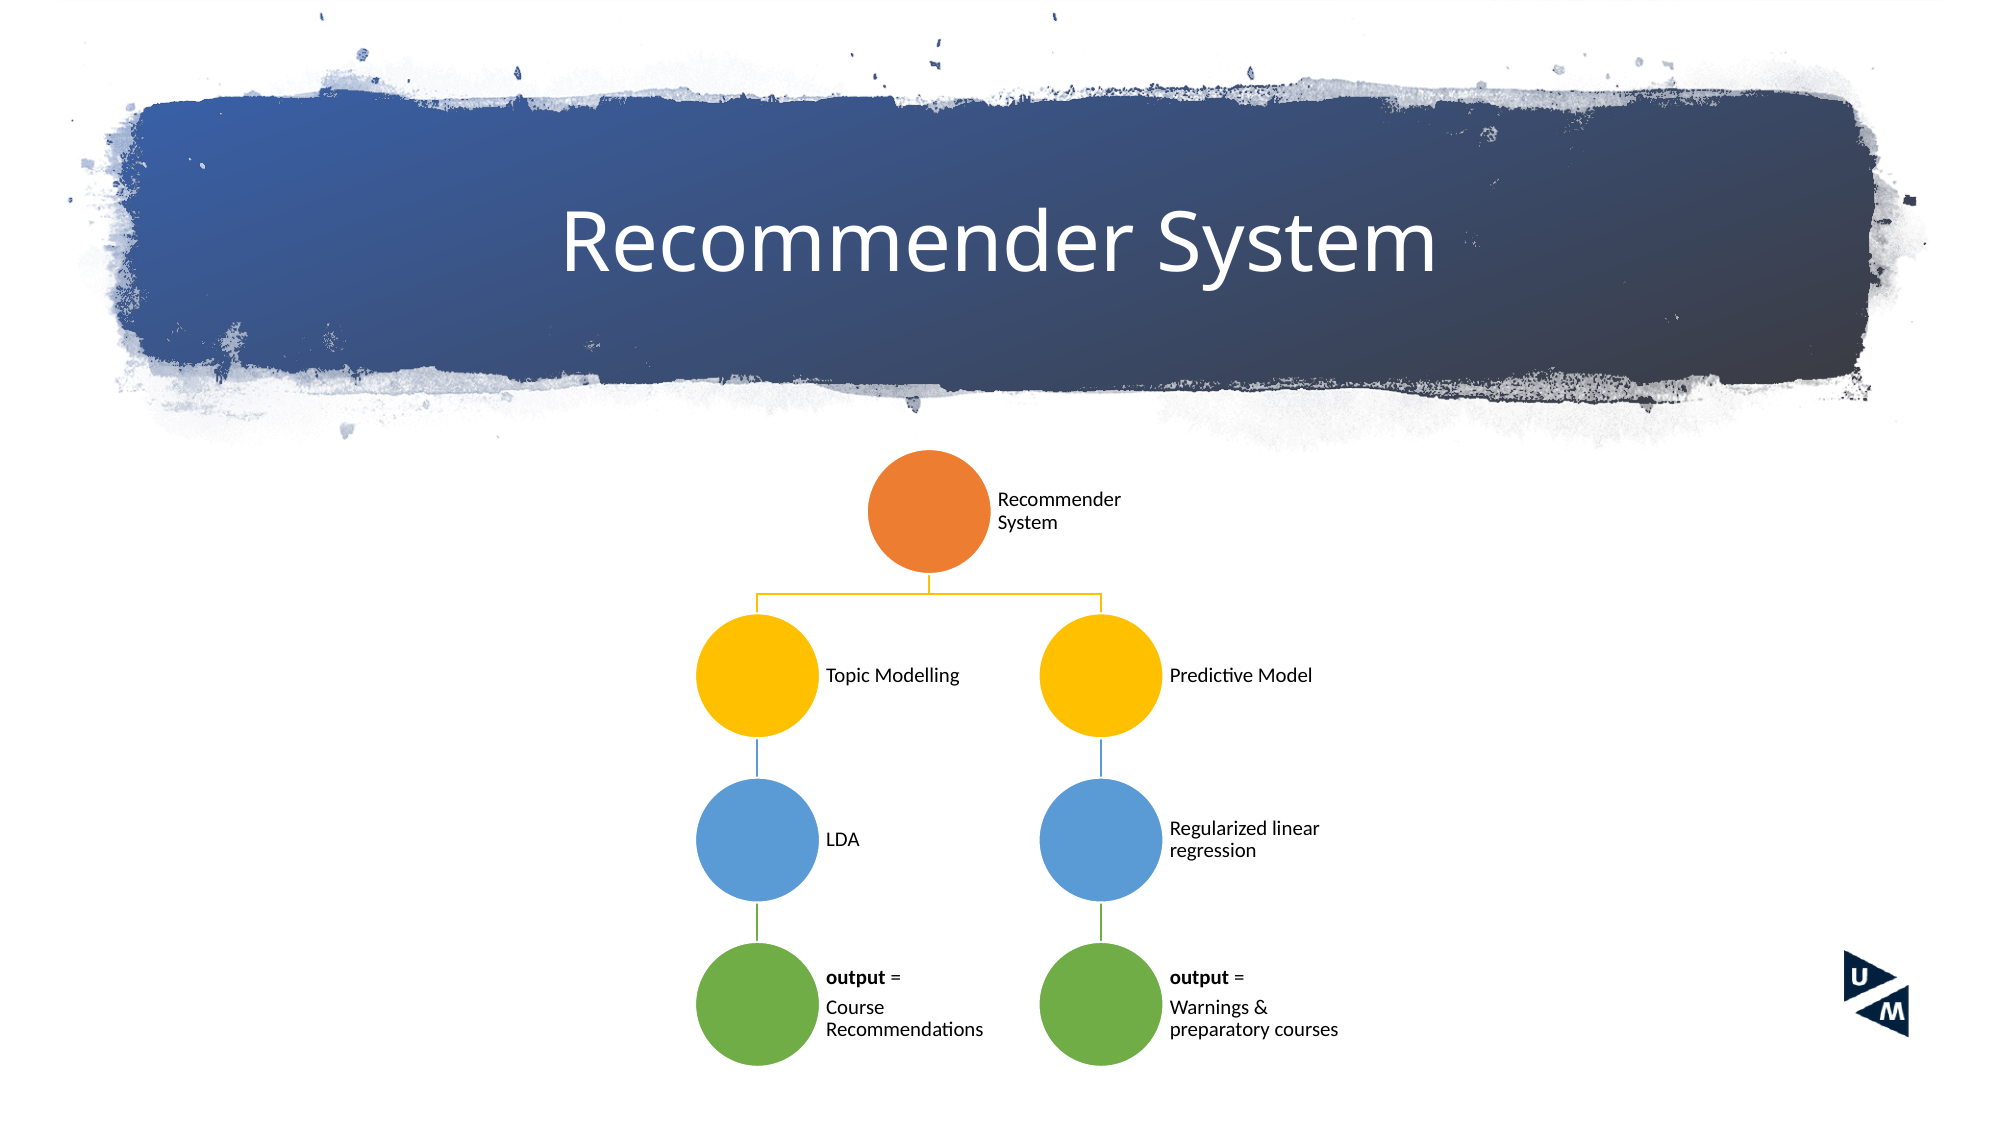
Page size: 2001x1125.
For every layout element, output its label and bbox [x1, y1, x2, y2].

text_box [193, 443, 1853, 1073]
picture [0, 0, 2000, 1125]
